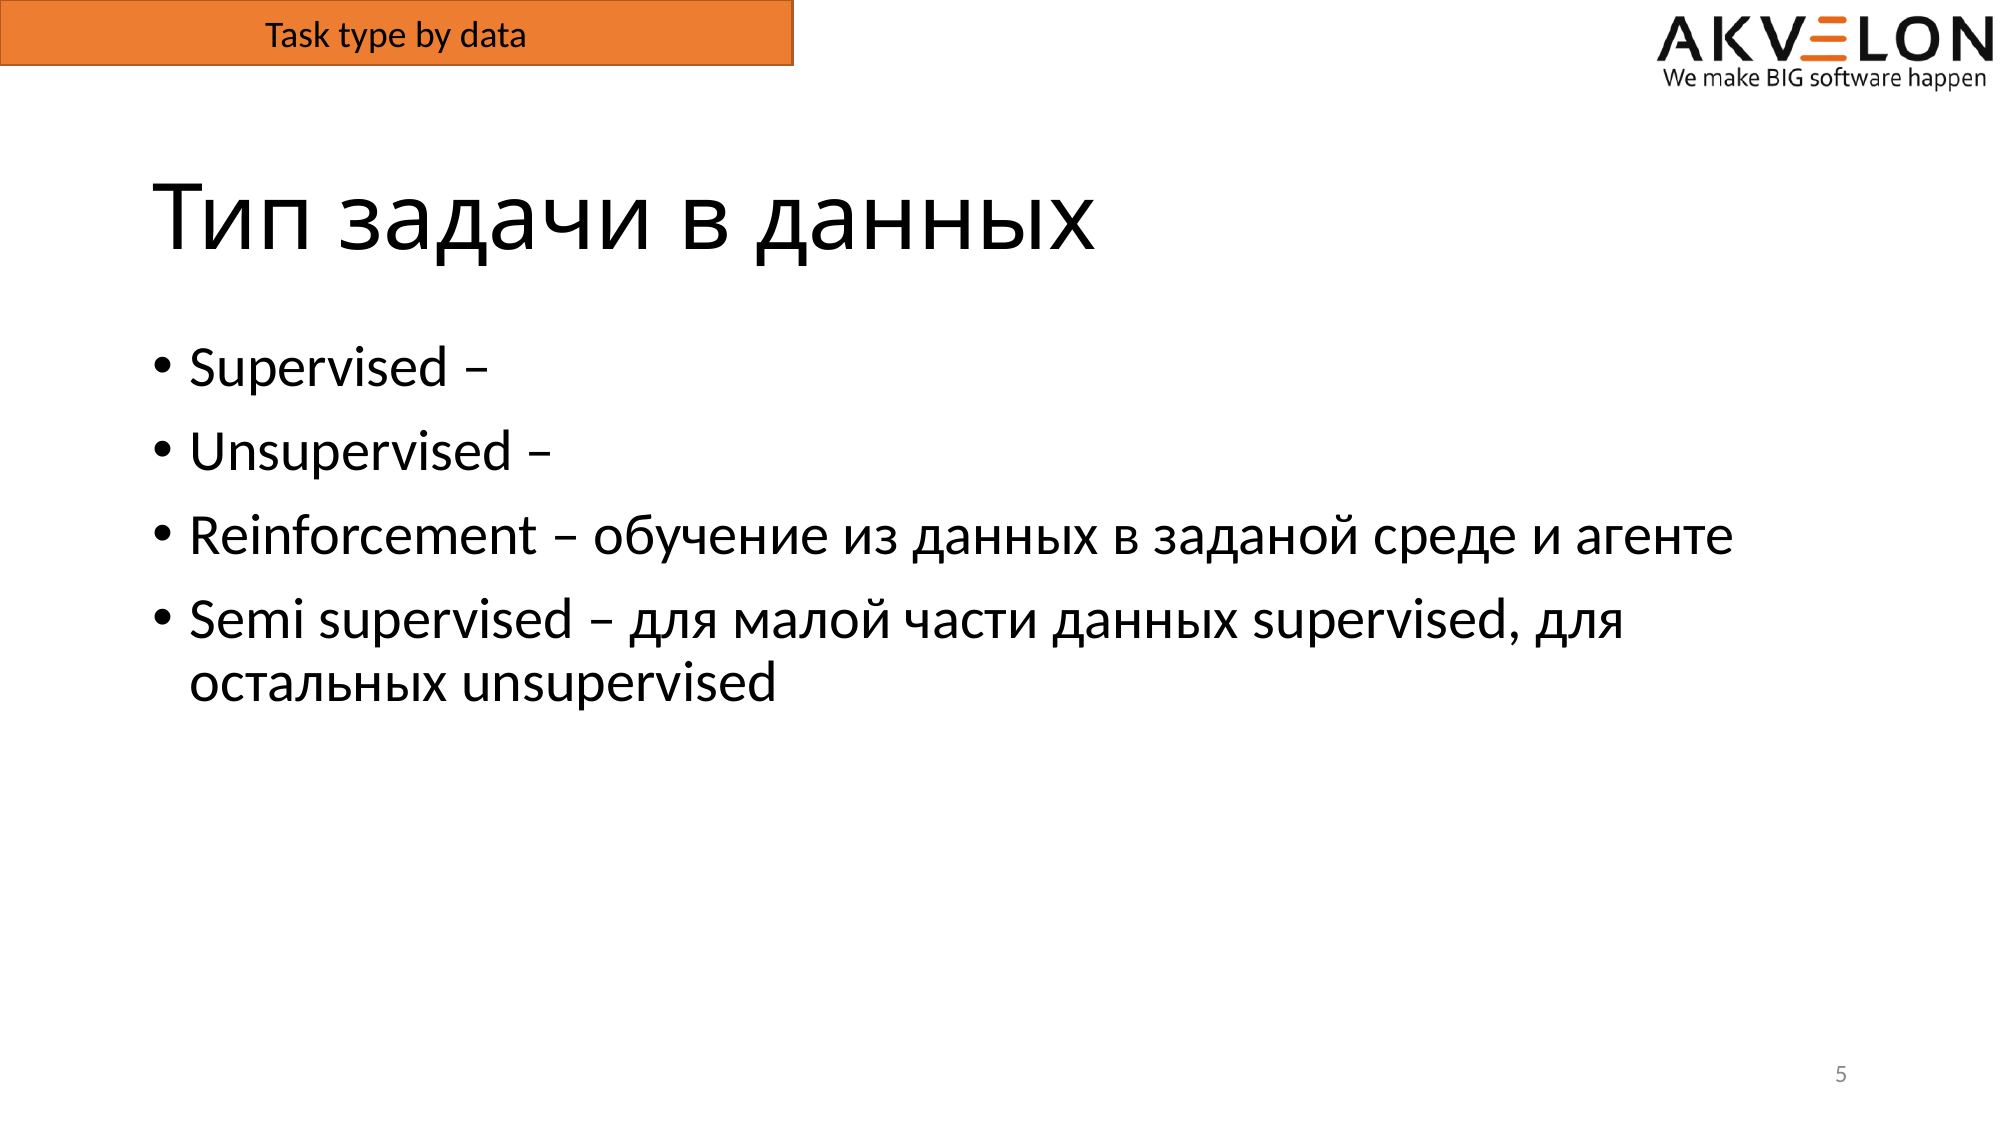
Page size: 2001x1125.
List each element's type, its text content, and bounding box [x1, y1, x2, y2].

picture [1649, 0, 2000, 97]
text_box Task type by data [0, 0, 794, 66]
title Тип задачи в данных [137, 111, 1863, 330]
slide_number 5 [1412, 1042, 1863, 1103]
